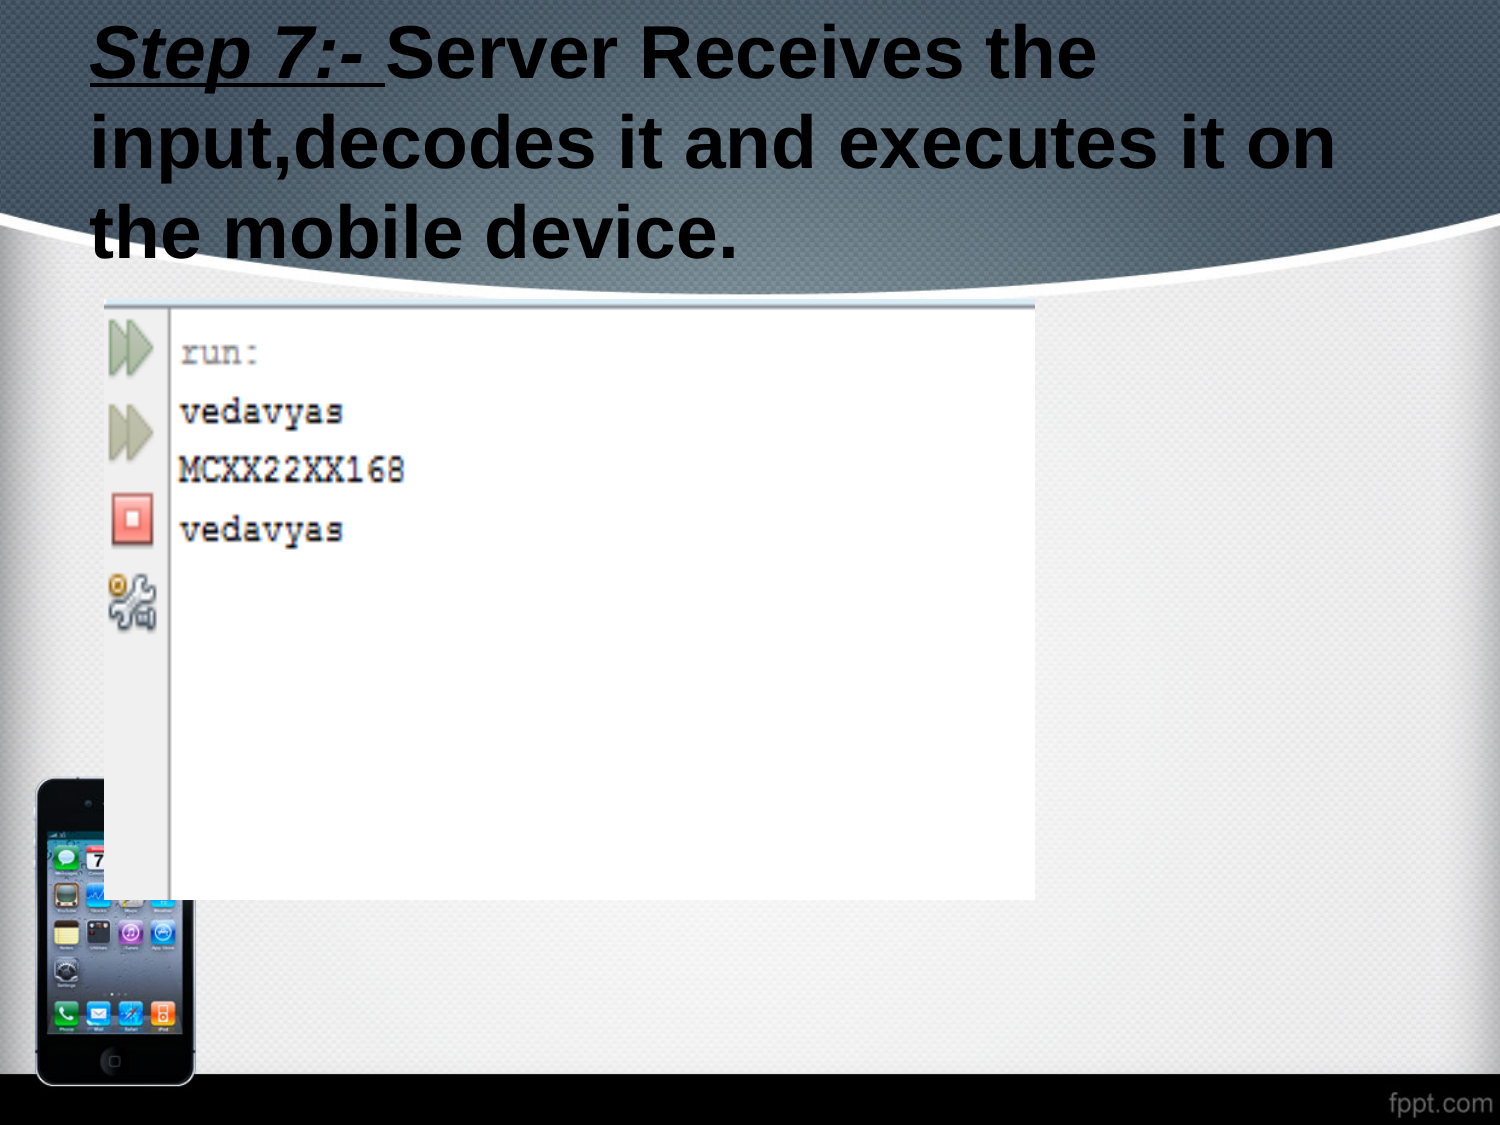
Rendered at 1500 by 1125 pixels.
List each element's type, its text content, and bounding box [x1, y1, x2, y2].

picture [0, 0, 1500, 1125]
title Step 7:- Server Receives the input,decodes it and executes it on the mobile device. [75, 0, 1425, 282]
